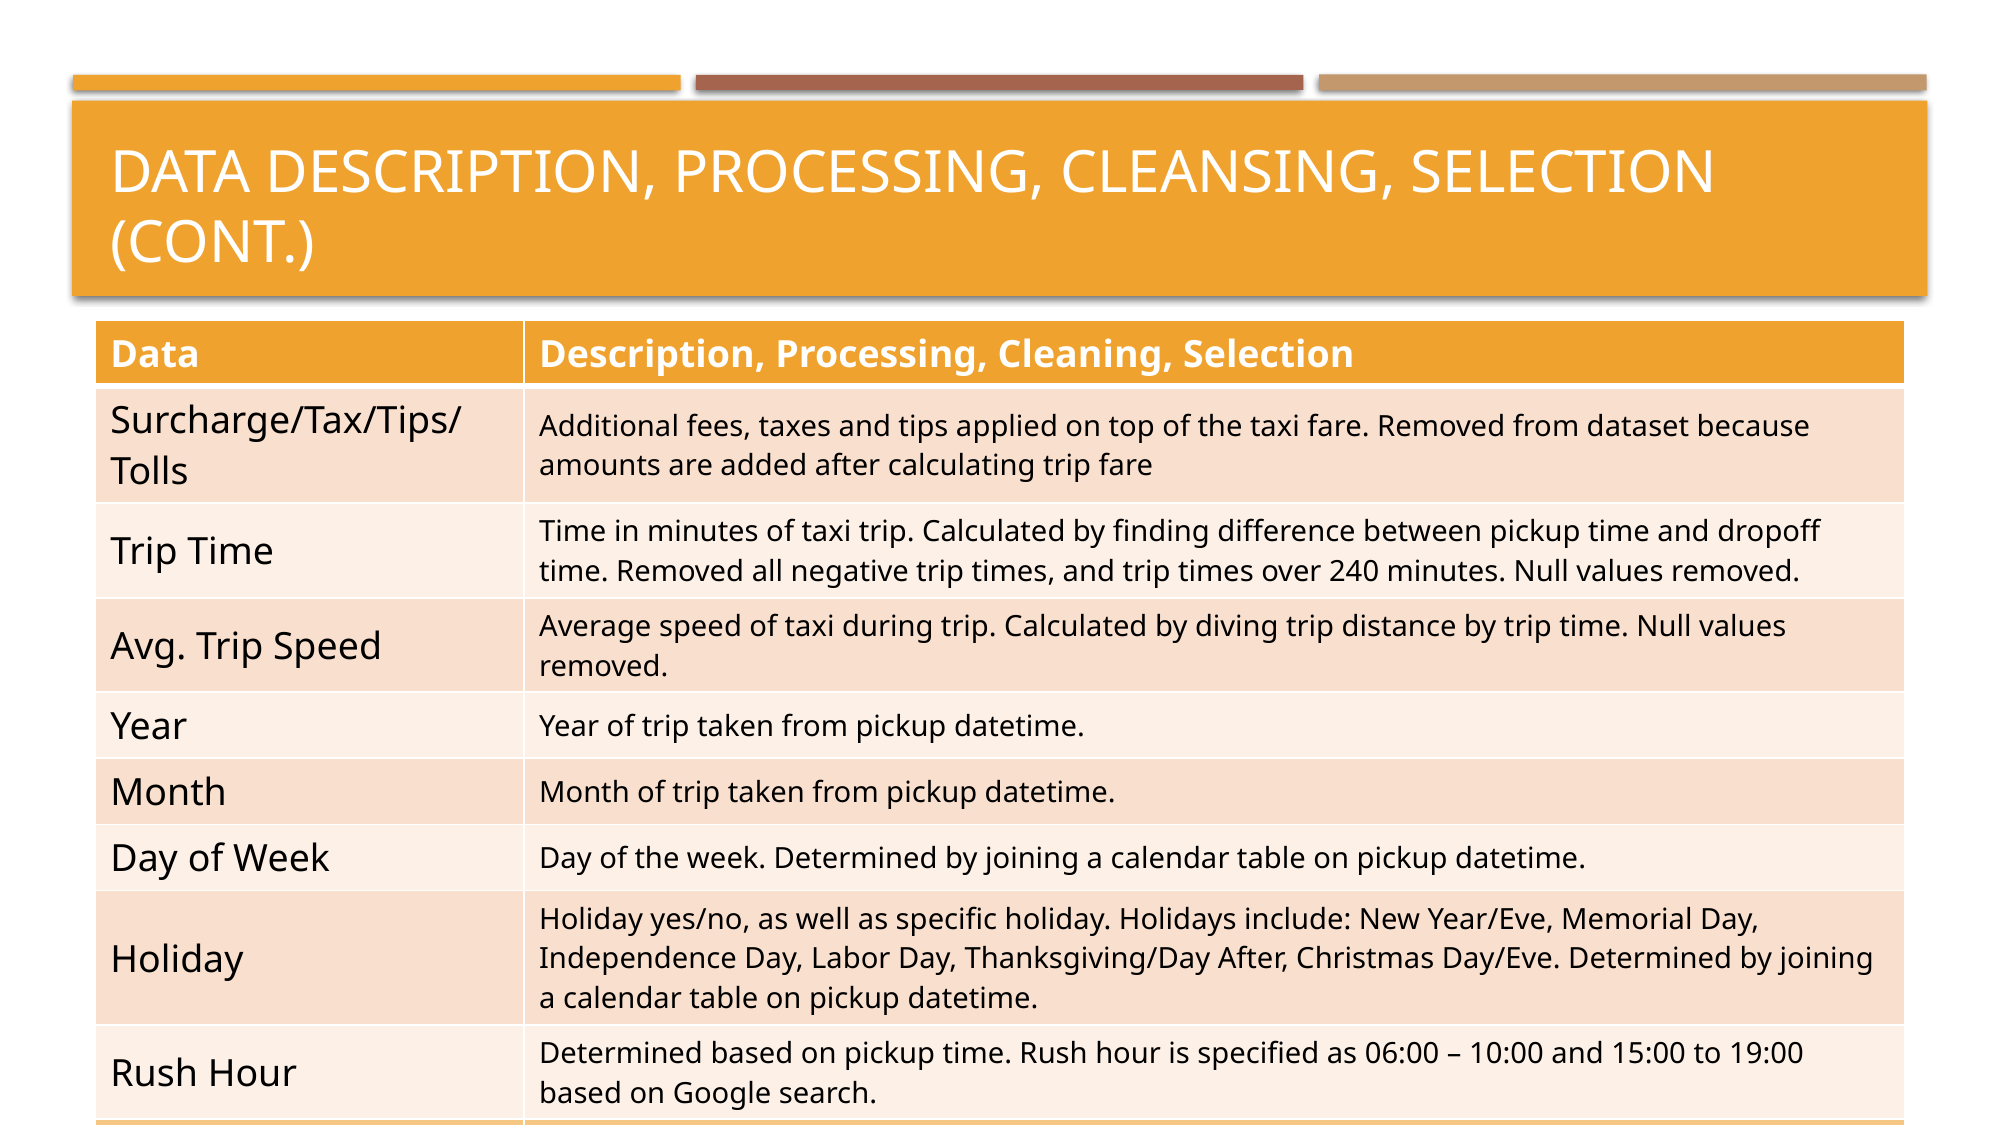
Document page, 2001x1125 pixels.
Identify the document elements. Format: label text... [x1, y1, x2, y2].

table_cell Year of trip taken from pickup datetime. [525, 693, 1904, 757]
table_cell Time in minutes of taxi trip. Calculated by finding difference between pickup time and dropoff time. Removed all negative trip times, and trip times over 240 minutes. Null values removed. [525, 504, 1904, 597]
table_cell Day of the week. Determined by joining a calendar table on pickup datetime. [525, 825, 1904, 890]
table_cell Determined based on pickup time. Rush hour is specified as 06:00 – 10:00 and 15:00 to 19:00 based on Google search. [525, 1026, 1904, 1118]
table_cell Avg. Trip Speed [96, 599, 523, 691]
table_cell Month of trip taken from pickup datetime. [525, 759, 1904, 824]
title Data Description, processing, cleansing, Selection (cont.) [95, 115, 1905, 282]
table_cell Month [96, 759, 523, 824]
table_cell Holiday [96, 891, 523, 1024]
table_cell Day of Week [96, 825, 523, 890]
table_cell Average speed of taxi during trip. Calculated by diving trip distance by trip time. Null values removed. [525, 599, 1904, 691]
table_cell Surcharge/Tax/Tips/Tolls [96, 389, 523, 502]
table_cell Year [96, 693, 523, 757]
table_cell Target variable taxi fare, assessed at end of trip. Fares below base fare, and fares above $100 were removed as outliers. Null values removed. [525, 1120, 1904, 1125]
table_cell Holiday yes/no, as well as specific holiday. Holidays include: New Year/Eve, Memorial Day, Independence Day, Labor Day, Thanksgiving/Day After, Christmas Day/Eve. Determined by joining a calendar table on pickup datetime. [525, 891, 1904, 1024]
table_header Data [96, 321, 523, 383]
table_cell Fare Amount [96, 1120, 523, 1125]
table_cell Additional fees, taxes and tips applied on top of the taxi fare. Removed from dataset because amounts are added after calculating trip fare [525, 389, 1904, 502]
table_header Description, Processing, Cleaning, Selection [525, 321, 1904, 383]
table_cell Rush Hour [96, 1026, 523, 1118]
table_cell Trip Time [96, 504, 523, 597]
